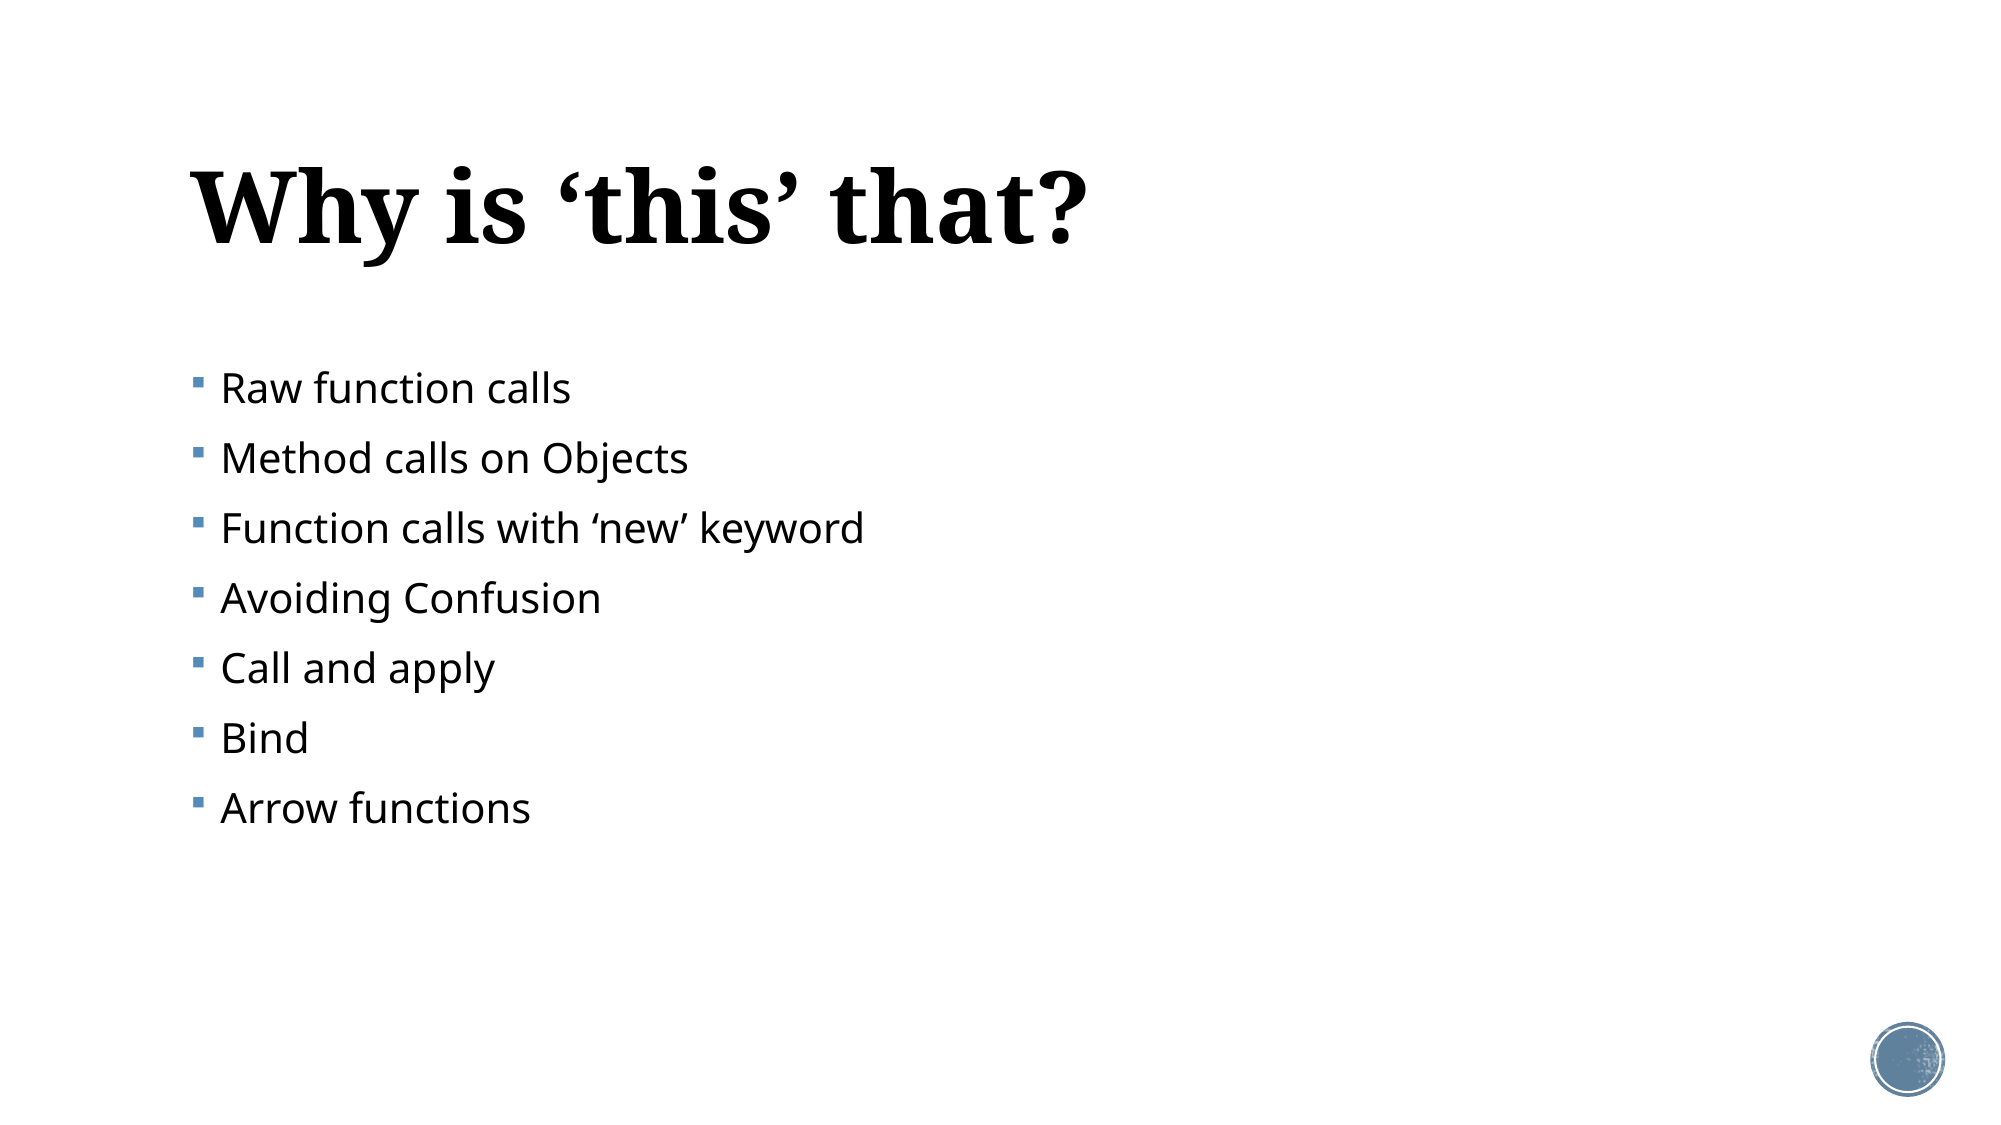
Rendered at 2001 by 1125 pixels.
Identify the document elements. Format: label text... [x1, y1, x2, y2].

title Why is ‘this’ that? [175, 79, 1826, 344]
list Raw function calls Method calls on Objects Function calls with ‘new’ keyword Avoiding Confusion Call and apply Bind Arrow functions [175, 360, 956, 1013]
